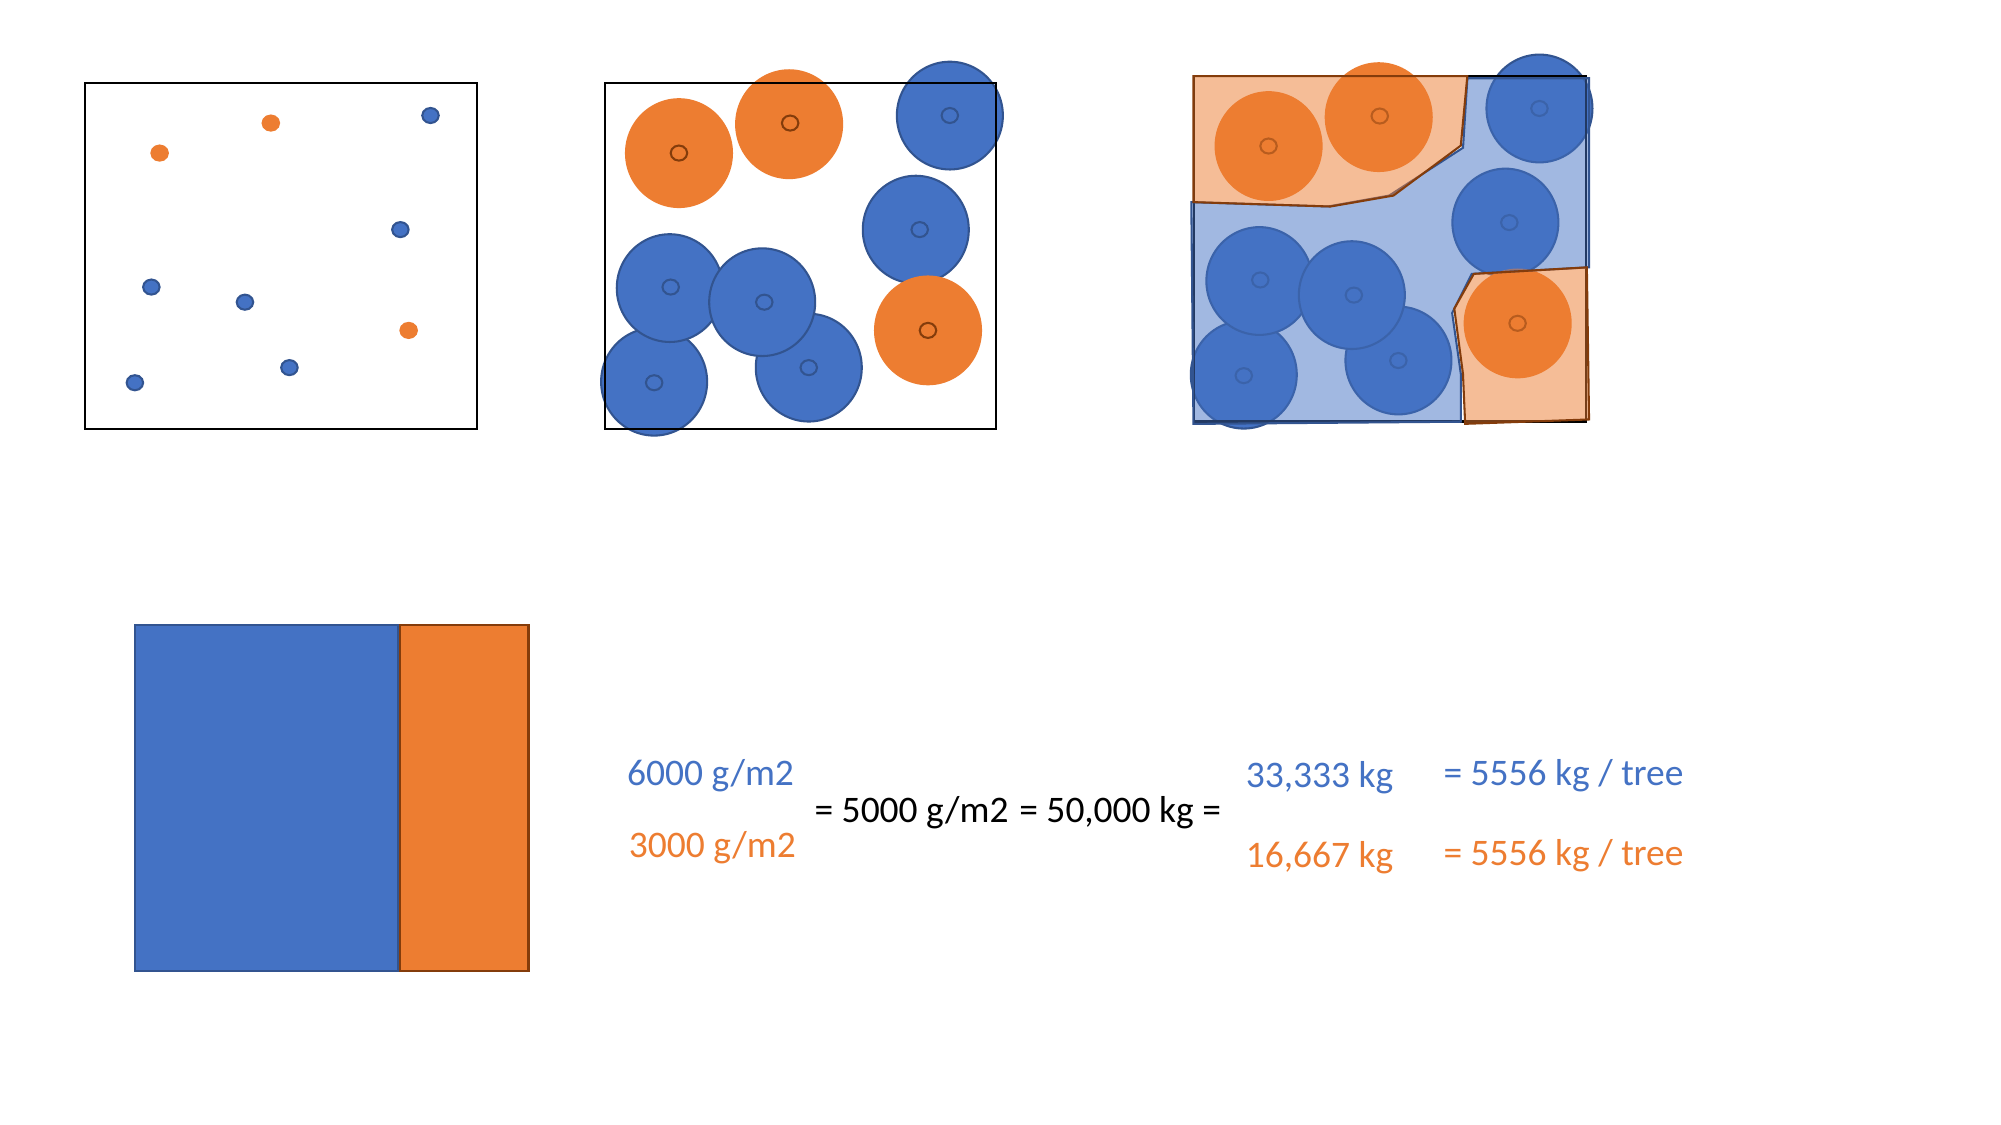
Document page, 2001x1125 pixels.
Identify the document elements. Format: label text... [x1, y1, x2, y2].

text_box 33,333 kg [1231, 742, 1409, 803]
text_box [261, 114, 281, 132]
text_box = 5556 kg / tree [1428, 820, 1699, 881]
text_box [421, 106, 440, 125]
text_box [780, 114, 800, 132]
text_box [1190, 77, 1591, 425]
text_box [84, 82, 478, 430]
text_box = 5556 kg / tree [1428, 740, 1699, 801]
text_box [661, 278, 681, 296]
text_box [391, 220, 410, 239]
text_box [1496, 53, 1583, 75]
text_box 3000 g/m2 [614, 812, 812, 873]
text_box [280, 358, 299, 377]
text_box [125, 374, 145, 392]
text_box [604, 82, 997, 430]
text_box [907, 60, 993, 82]
text_box [669, 144, 689, 162]
text_box [1453, 266, 1591, 425]
text_box [1222, 425, 1266, 430]
text_box [918, 321, 938, 340]
text_box [940, 106, 960, 125]
text_box [399, 321, 419, 340]
text_box 6000 g/m2 [612, 740, 810, 801]
text_box [600, 361, 604, 403]
text_box [134, 624, 399, 972]
text_box [1344, 62, 1414, 75]
text_box [799, 358, 819, 377]
text_box [235, 293, 255, 311]
text_box = 50,000 kg = [1004, 777, 1245, 837]
text_box 16,667 kg [1231, 823, 1409, 883]
text_box [754, 69, 824, 82]
text_box [997, 88, 1004, 143]
text_box [150, 144, 169, 162]
text_box [1192, 75, 1469, 208]
text_box [910, 220, 930, 239]
text_box [628, 430, 680, 437]
text_box [399, 624, 530, 972]
text_box [644, 374, 664, 392]
text_box [754, 293, 774, 311]
text_box = 5000 g/m2 [799, 777, 1004, 837]
text_box [142, 278, 161, 296]
